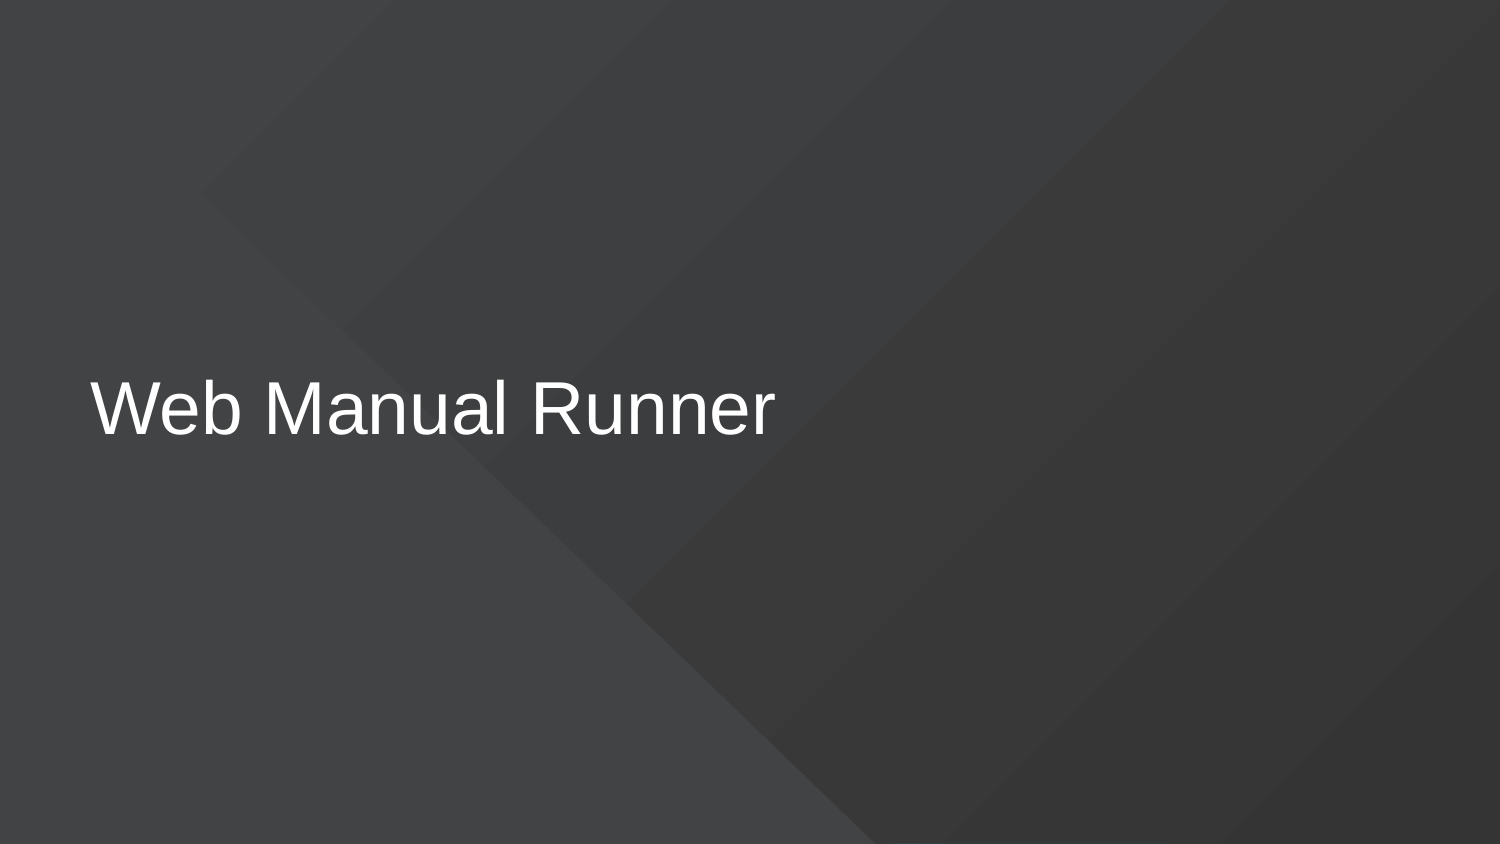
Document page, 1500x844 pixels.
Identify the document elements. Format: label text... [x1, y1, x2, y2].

title Web Manual Runner [75, 280, 1425, 458]
